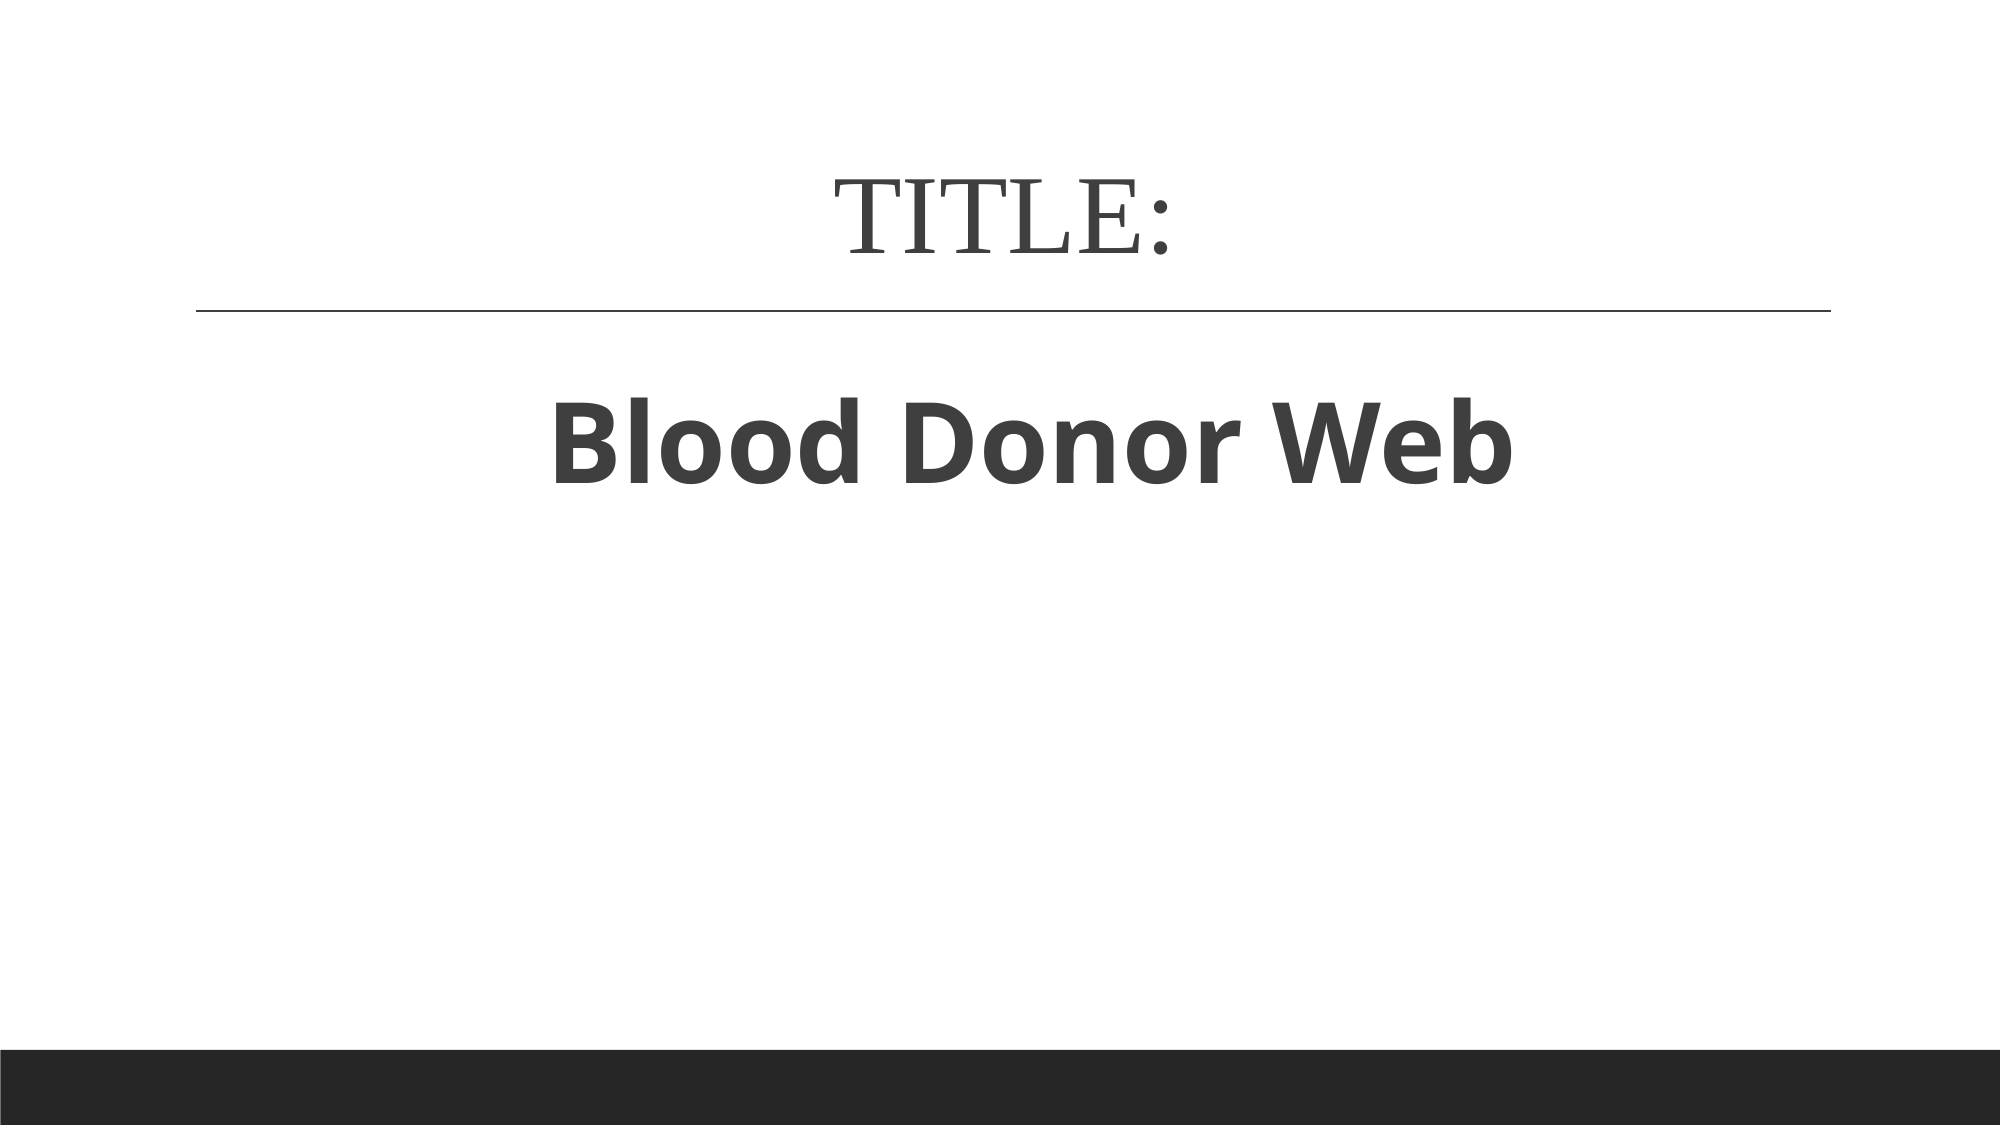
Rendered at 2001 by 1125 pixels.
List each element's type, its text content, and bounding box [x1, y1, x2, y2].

title TITLE: [180, 47, 1830, 285]
list Blood Donor Web [180, 350, 1830, 968]
